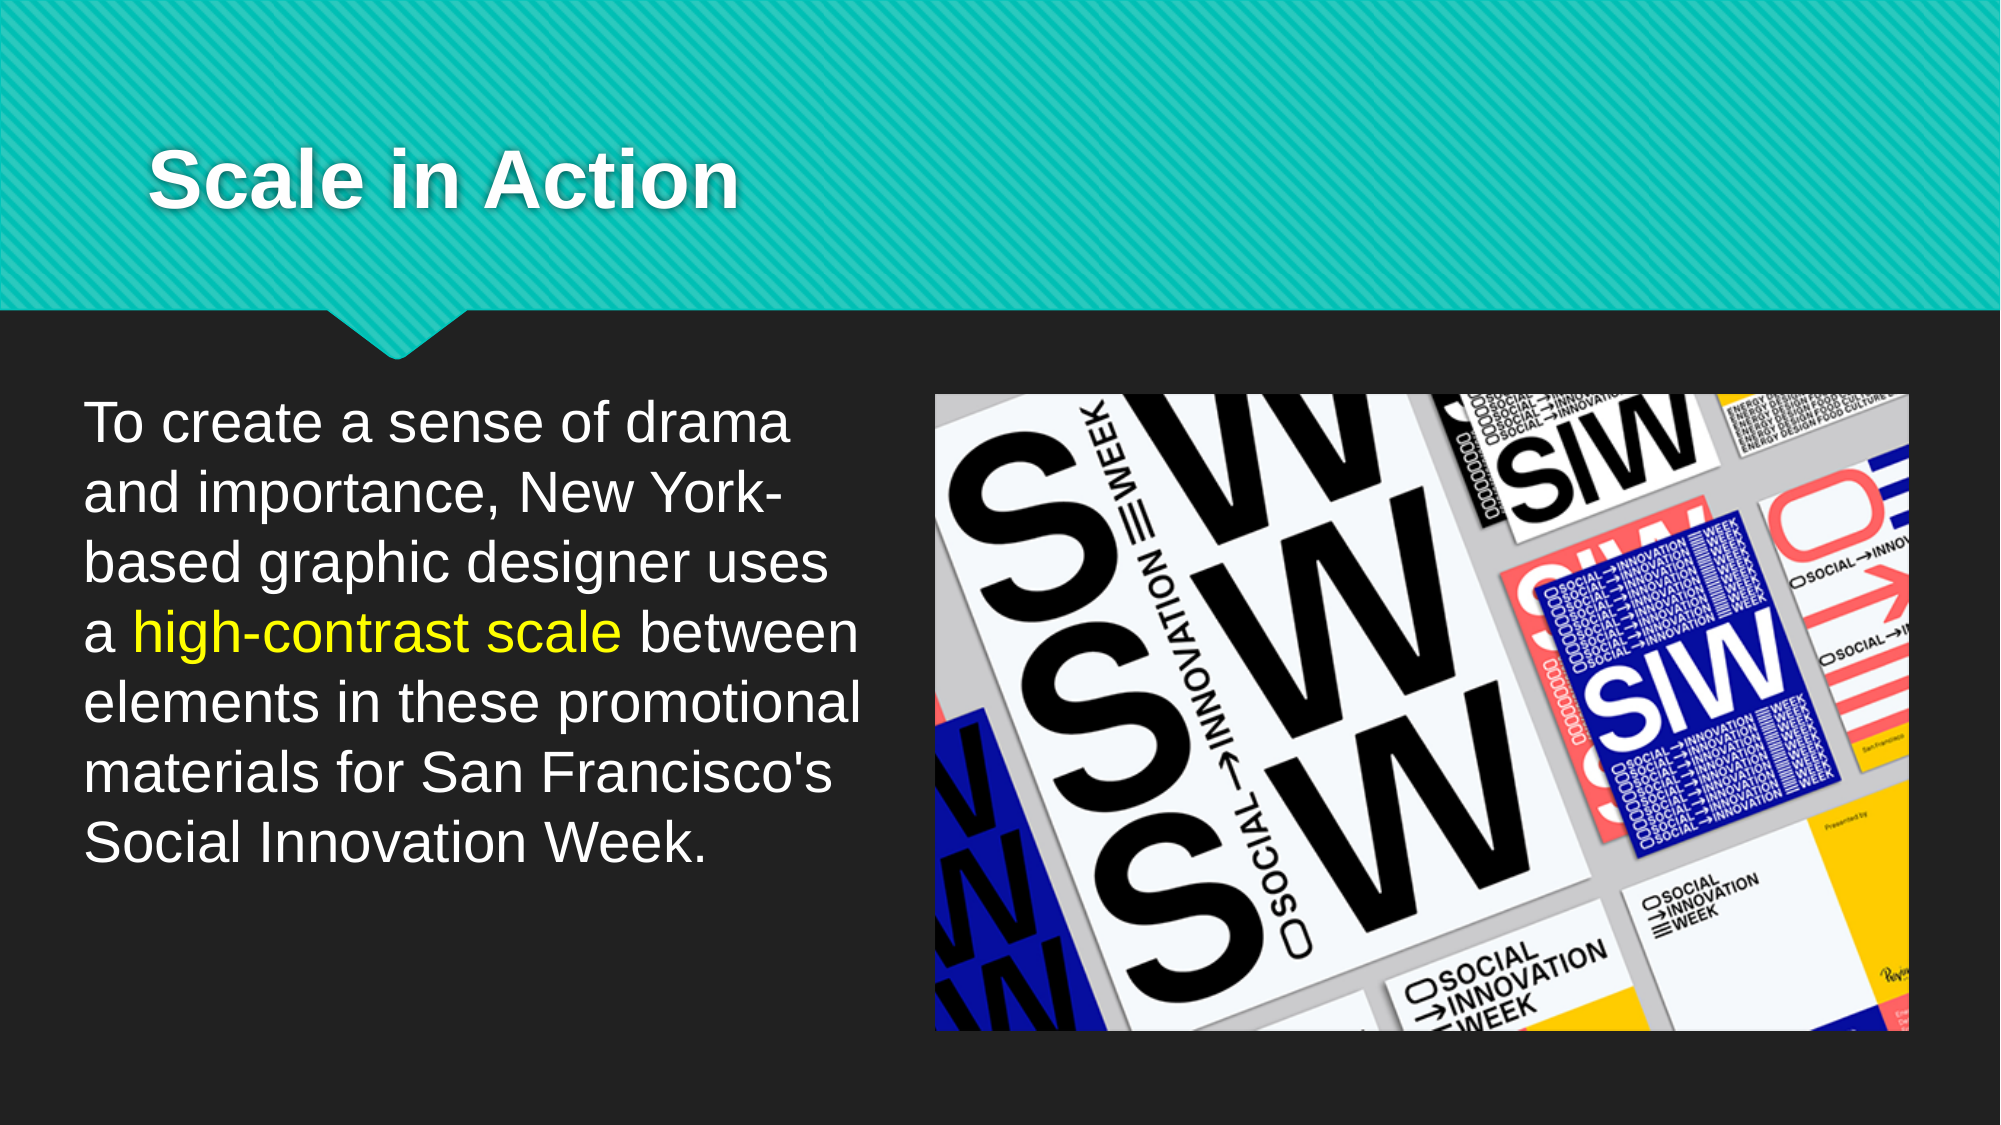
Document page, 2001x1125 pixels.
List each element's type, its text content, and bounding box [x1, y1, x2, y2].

title Scale in Action [132, 73, 1868, 233]
picture [935, 393, 1910, 1031]
text_box To create a sense of drama and importance, New York-based graphic designer uses a high-contrast scale between elements in these promotional materials for San Francisco's Social Innovation Week. [68, 376, 879, 882]
